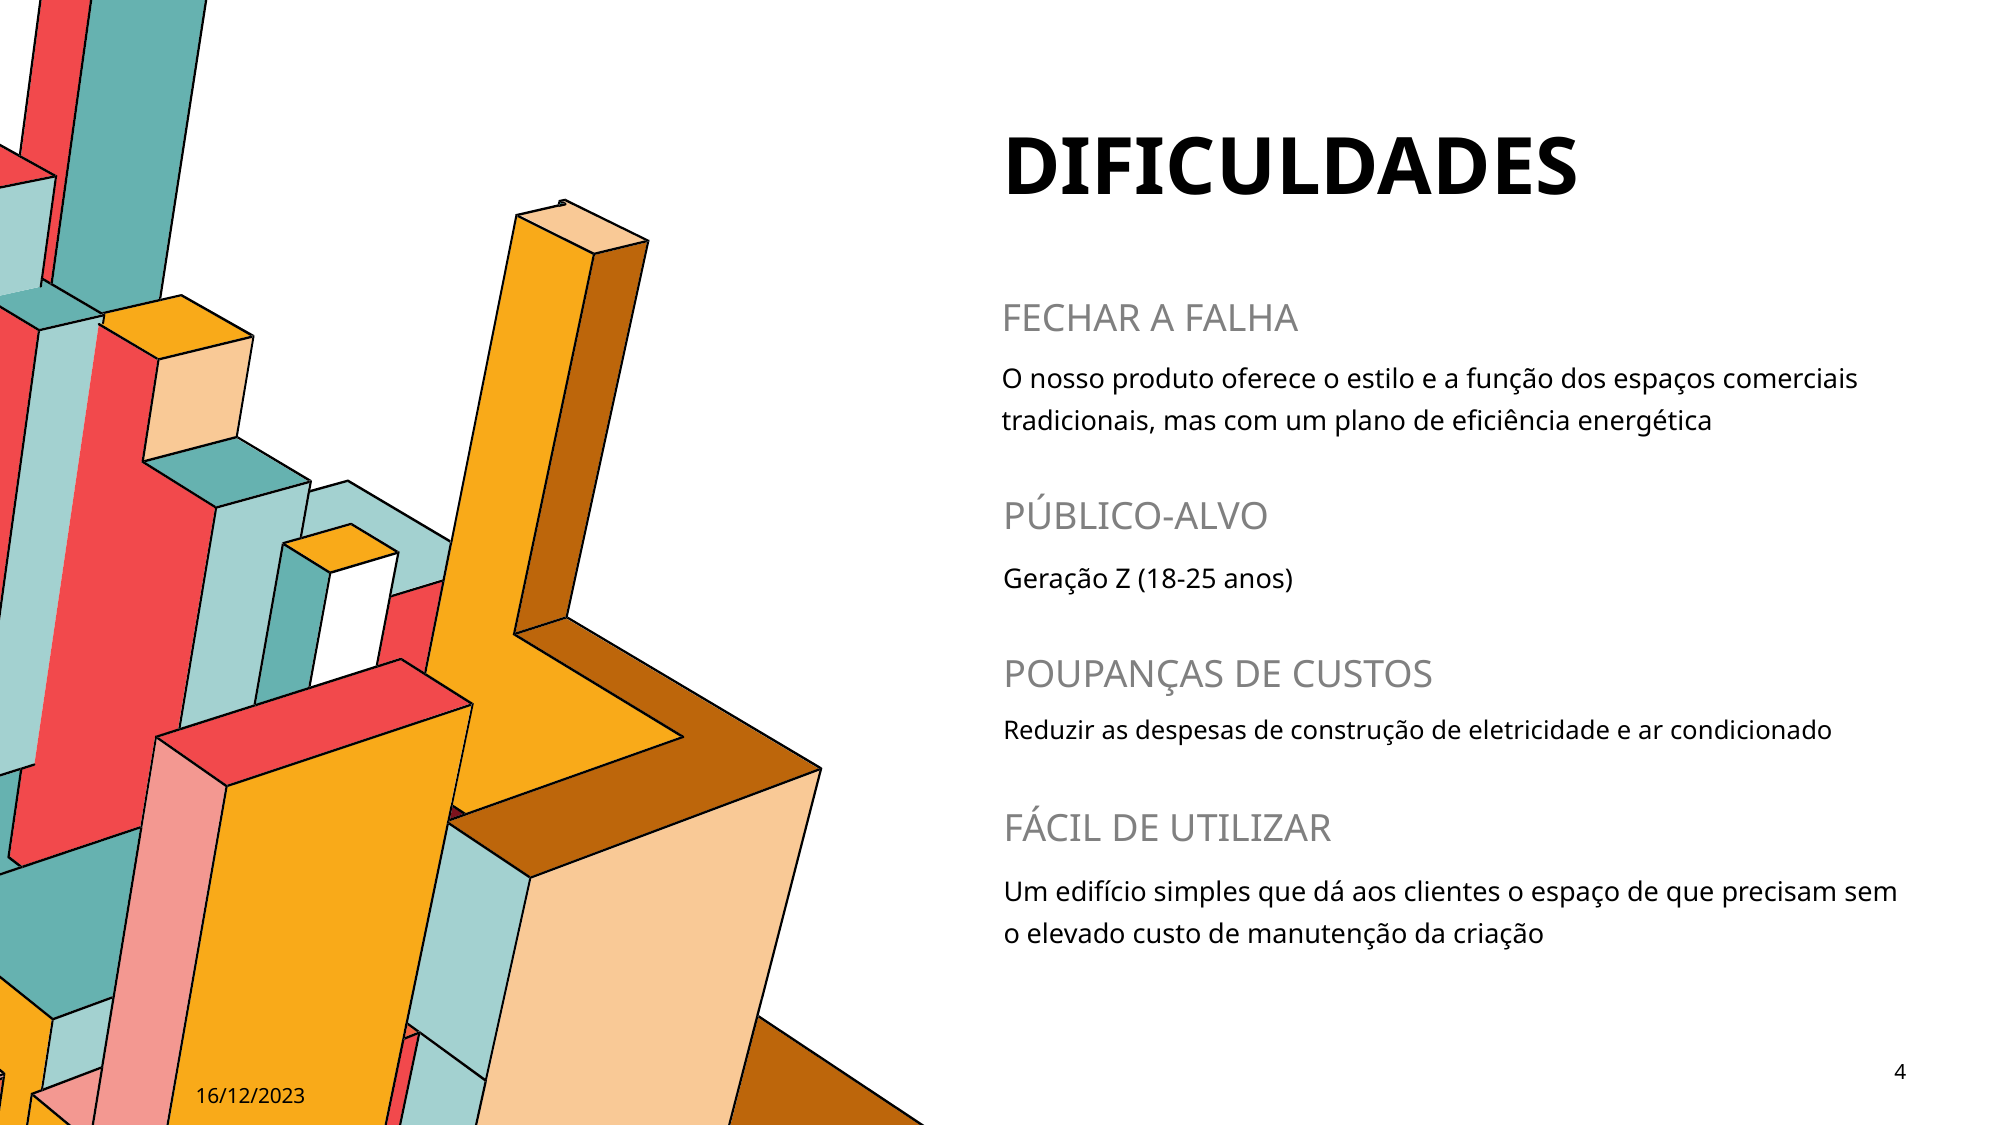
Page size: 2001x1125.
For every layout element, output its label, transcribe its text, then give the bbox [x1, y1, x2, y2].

title Dificuldades [987, 59, 1917, 277]
list PÚBLICO-ALVO [988, 475, 1918, 536]
list O nosso produto oferece o estilo e a função dos espaços comerciais tradicionais, mas com um plano de eficiência energética [986, 345, 1917, 450]
list Geração Z (18-25 anos) [988, 544, 1918, 605]
list Um edifício simples que dá aos clientes o espaço de que precisam sem o elevado custo de manutenção da criação [988, 858, 1919, 963]
slide_number 4 [1651, 1042, 1922, 1103]
list FECHAR A FALHA [986, 277, 1917, 338]
list Reduzir as despesas de construção de eletricidade e ar condicionado [988, 700, 1919, 761]
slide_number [180, 1065, 631, 1125]
list POUPANÇAS DE CUSTOS [988, 633, 1919, 693]
list FÁCIL DE UTILIZAR [988, 787, 1919, 848]
